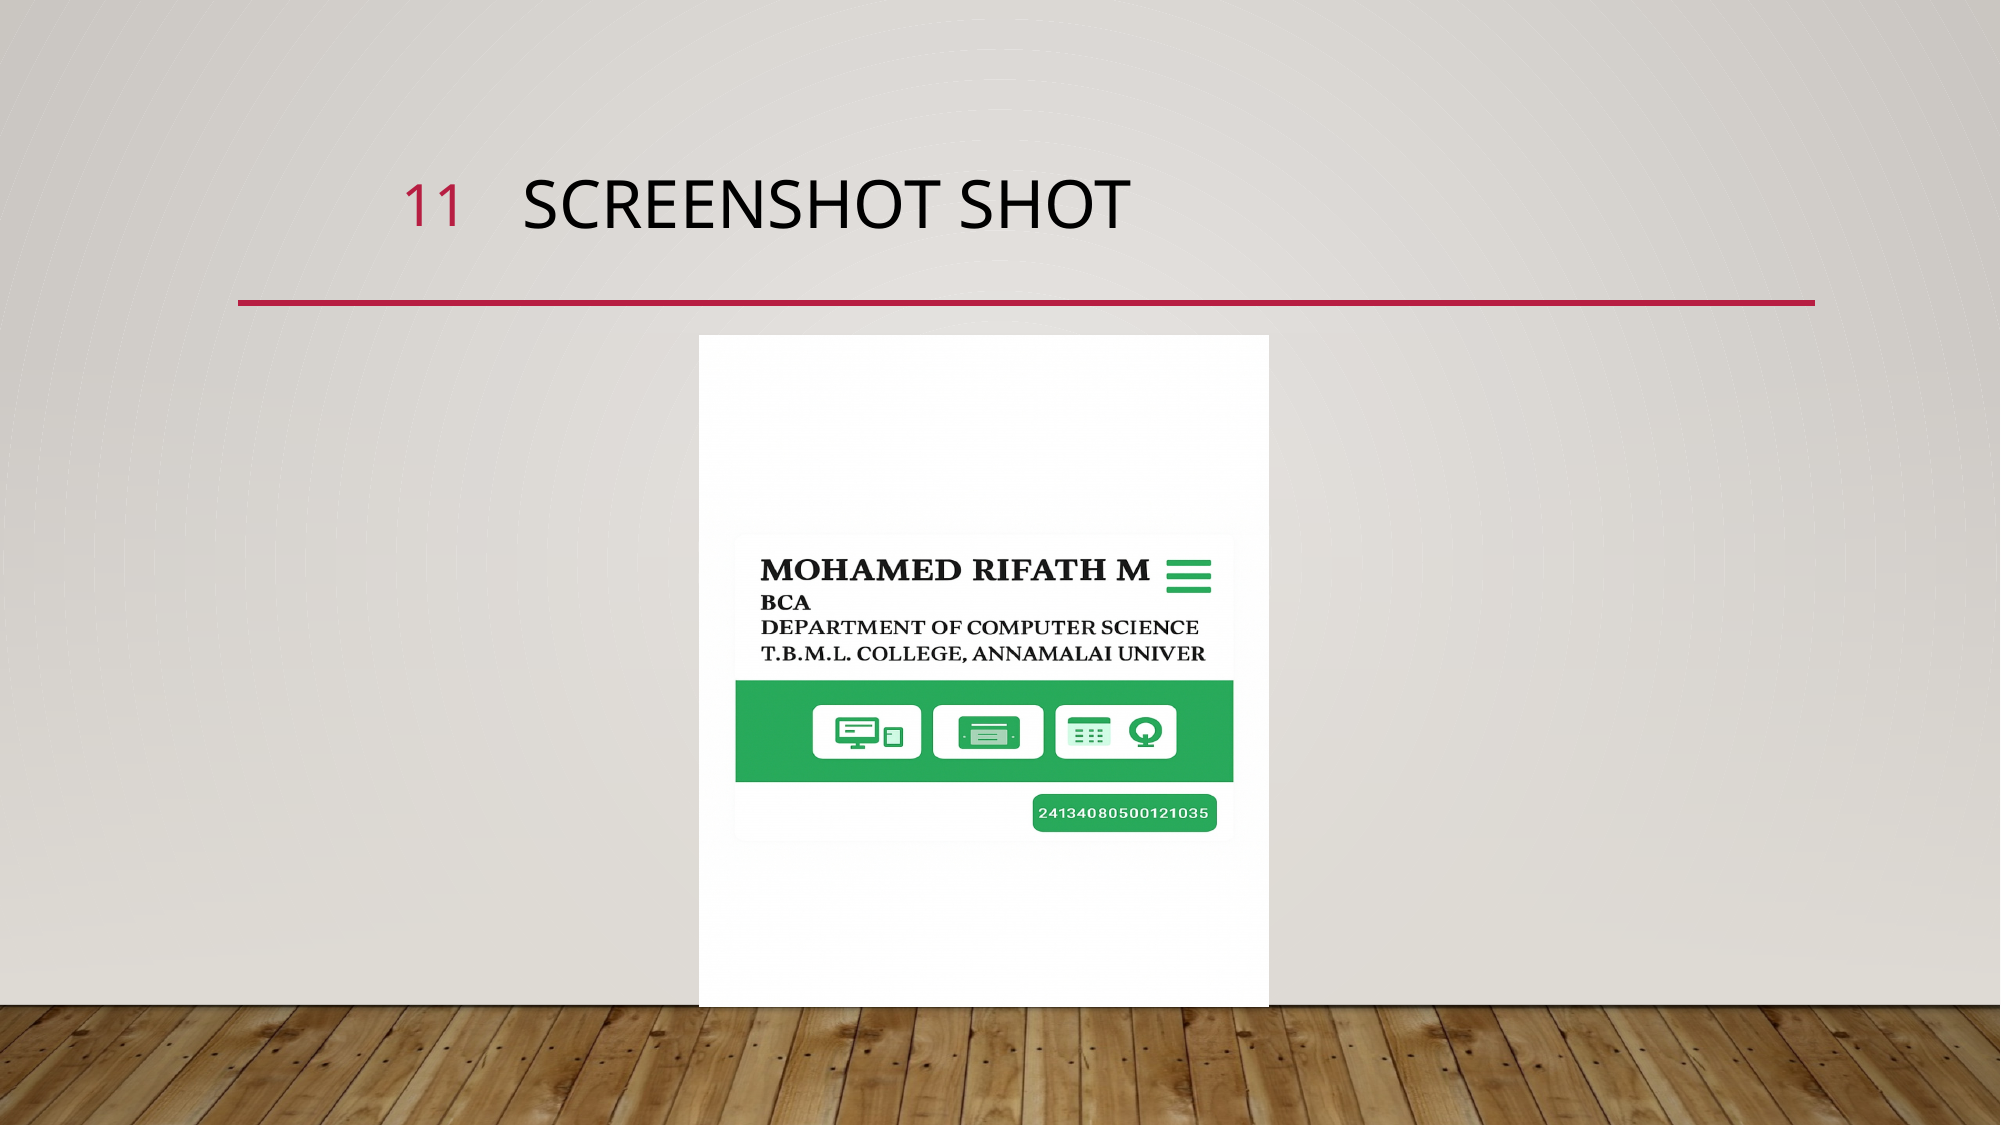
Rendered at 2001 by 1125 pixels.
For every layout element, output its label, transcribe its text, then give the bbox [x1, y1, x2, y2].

title Screenshot shot [507, 163, 2000, 336]
slide_number 11 [335, 166, 469, 821]
picture [0, 334, 2000, 1125]
